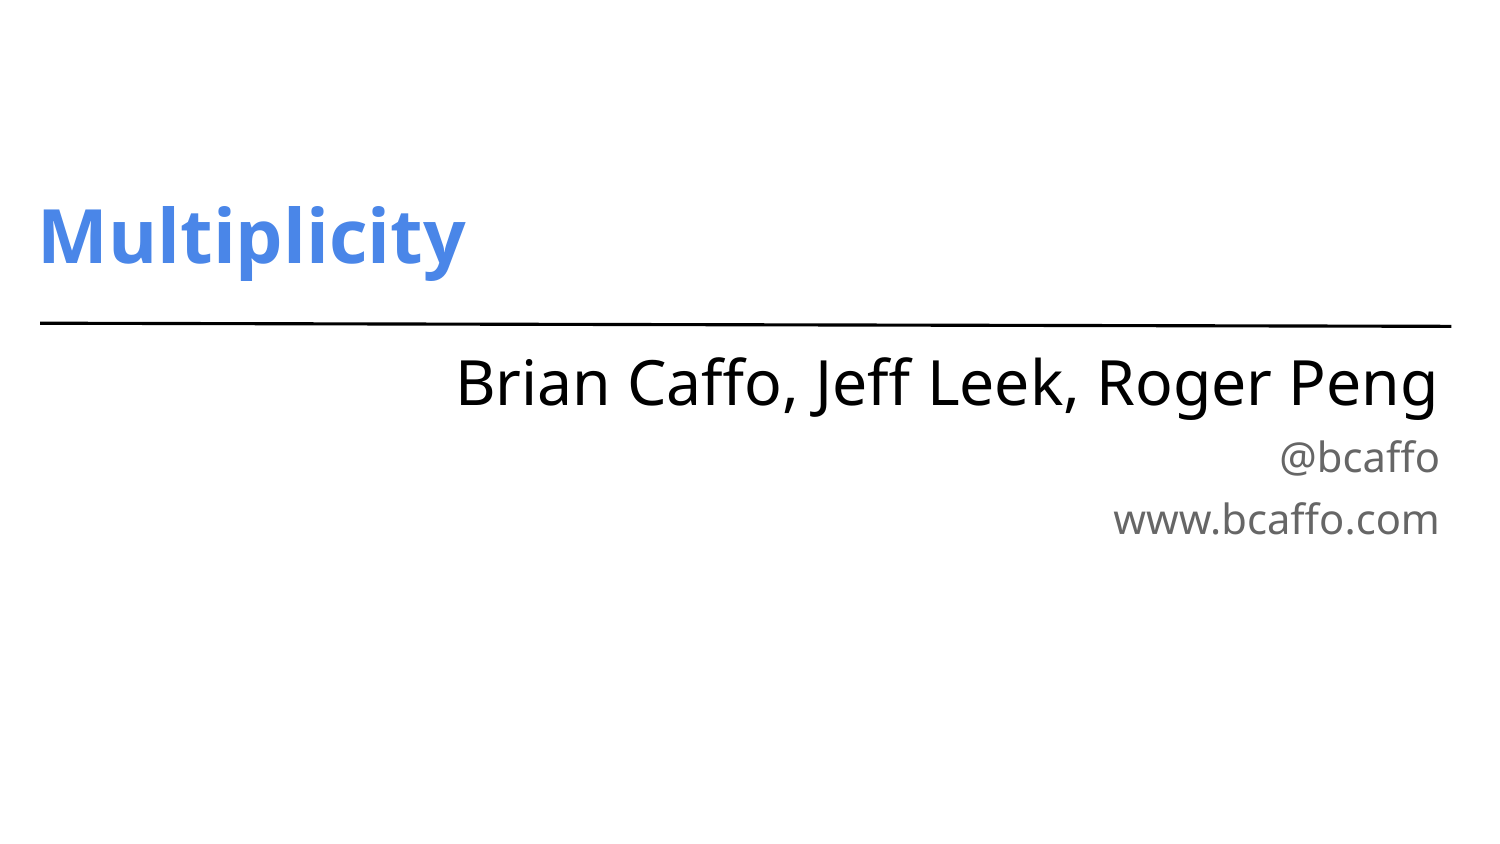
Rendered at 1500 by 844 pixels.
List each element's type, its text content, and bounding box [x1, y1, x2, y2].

text_box Brian Caffo, Jeff Leek, Roger Peng @bcaffo www.bcaffo.com [386, 328, 1456, 567]
title Multiplicity [22, 164, 1298, 294]
